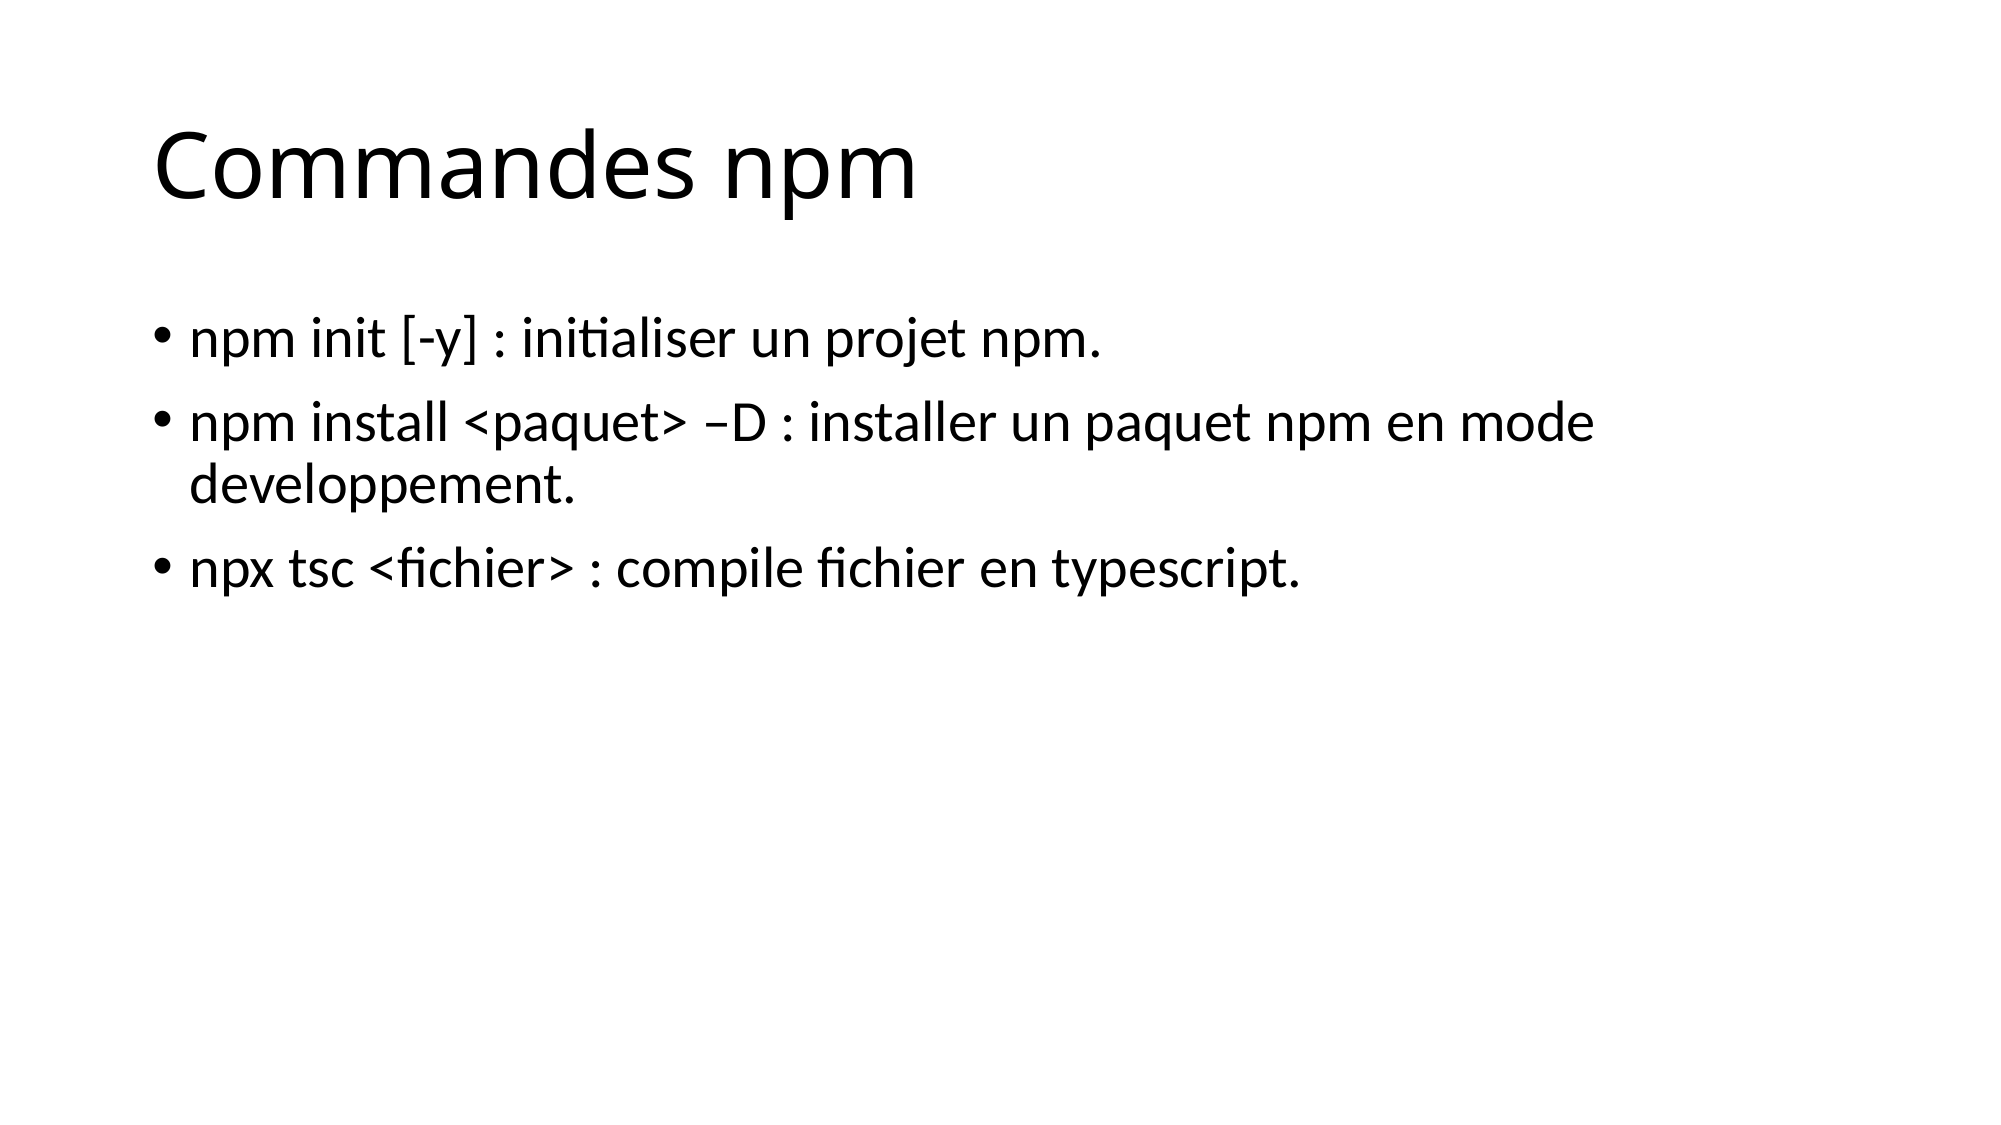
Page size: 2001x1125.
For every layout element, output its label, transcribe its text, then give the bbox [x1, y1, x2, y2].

title Commandes npm [137, 59, 1863, 278]
list npm init [-y] : initialiser un projet npm. npm install <paquet> –D : installer un paquet npm en mode developpement. npx tsc <fichier> : compile fichier en typescript. [137, 299, 1863, 1014]
